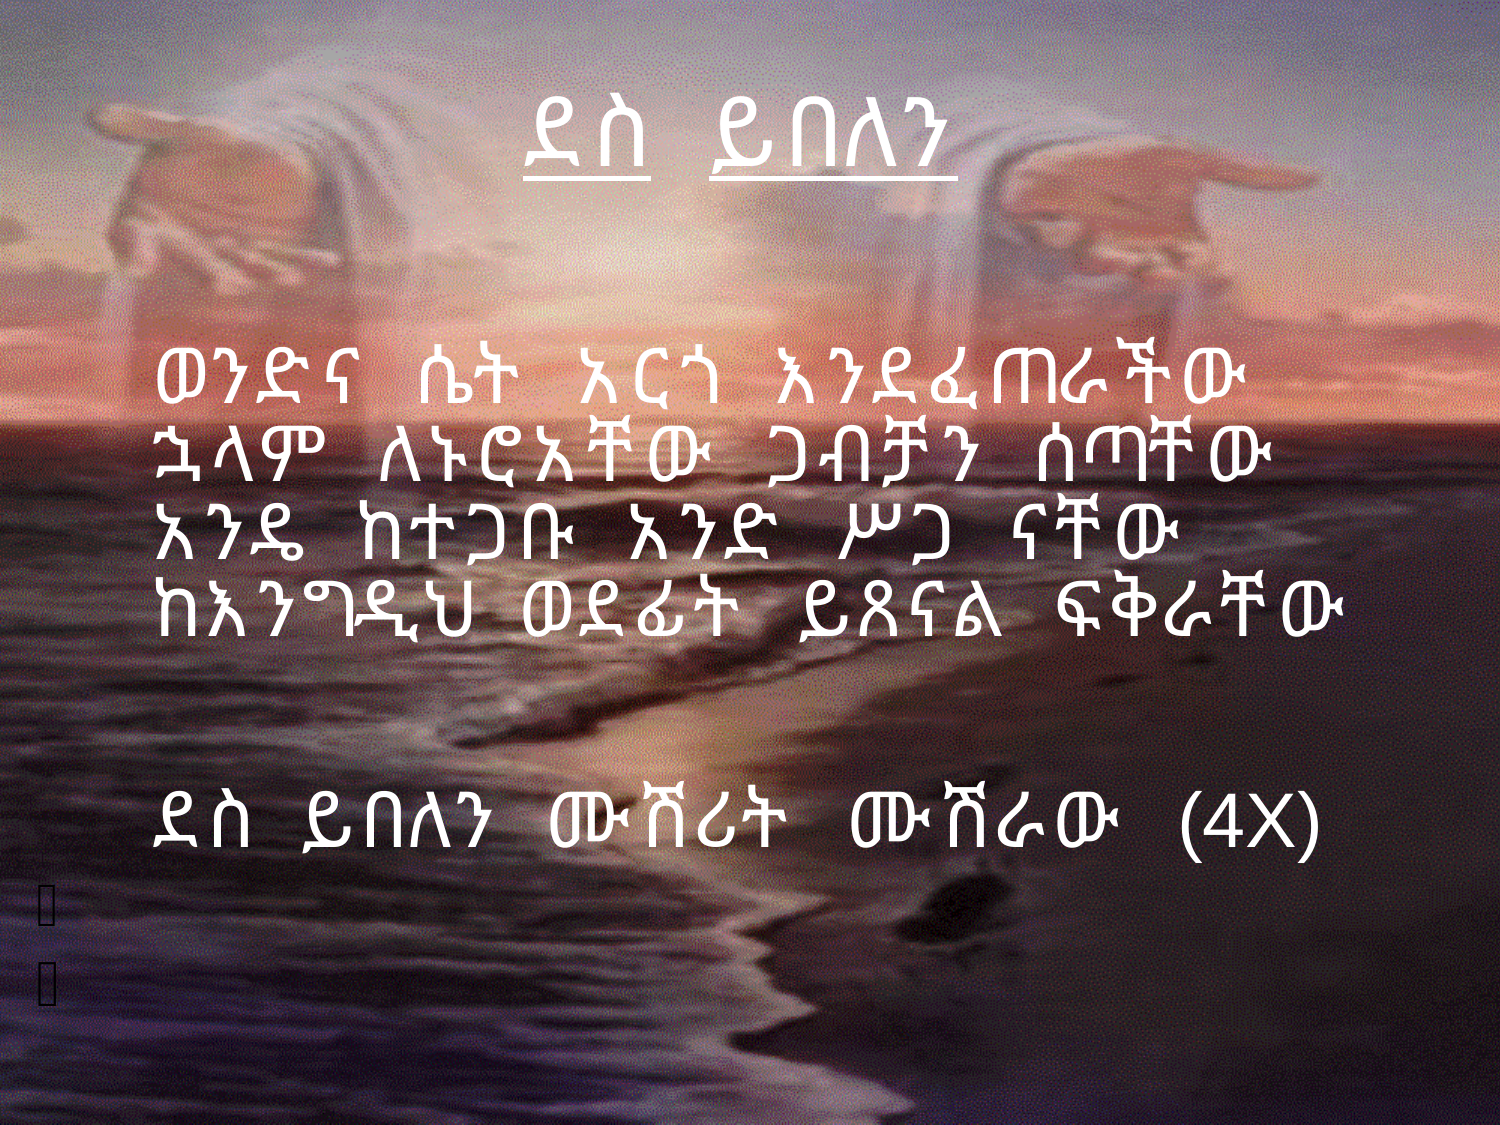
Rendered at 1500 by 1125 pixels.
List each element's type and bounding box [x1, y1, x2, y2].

picture [0, 0, 1500, 1125]
text_box [36, 9, 1382, 1104]
